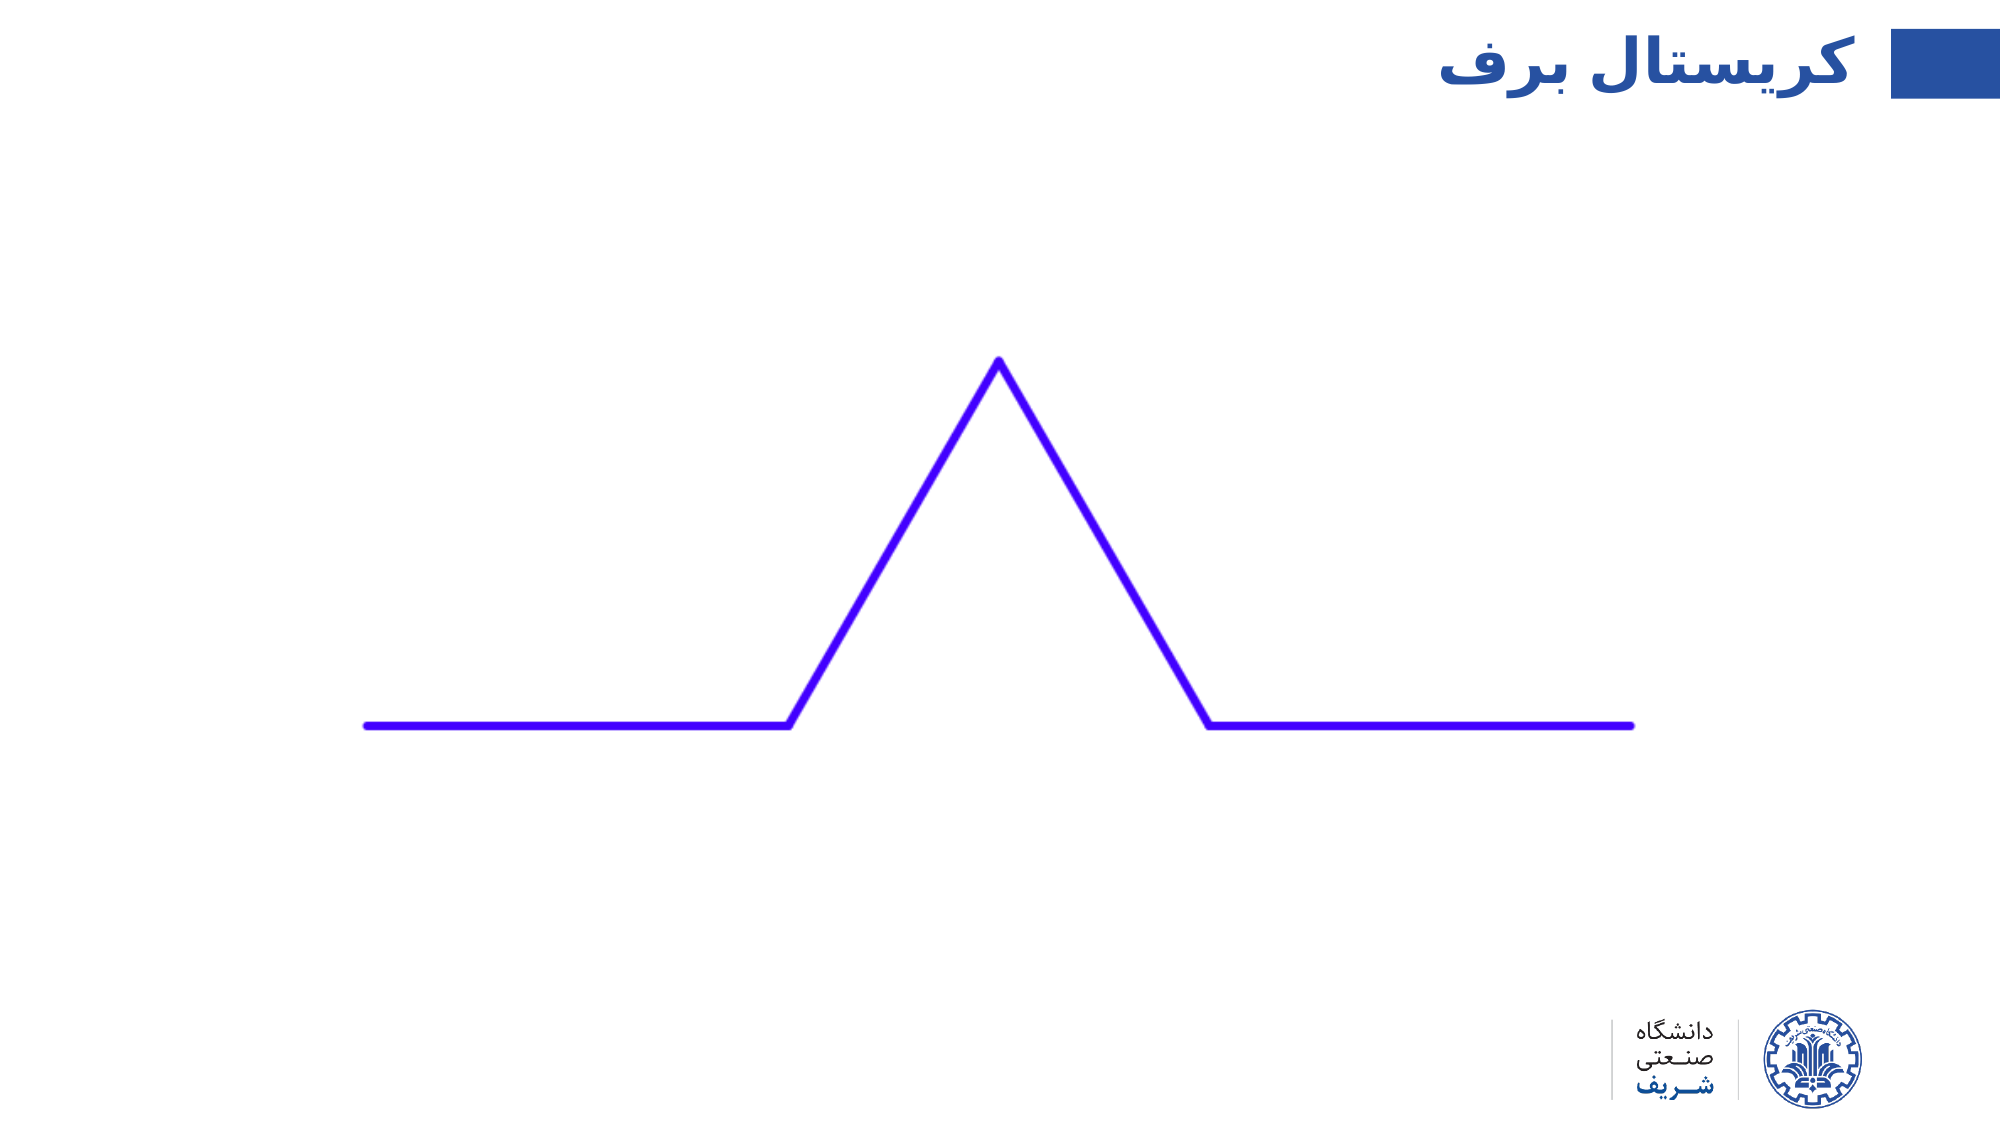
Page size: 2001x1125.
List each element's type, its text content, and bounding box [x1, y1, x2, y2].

picture [1609, 1009, 1863, 1109]
list کریستال برف [136, 6, 1863, 121]
picture [353, 342, 1647, 745]
